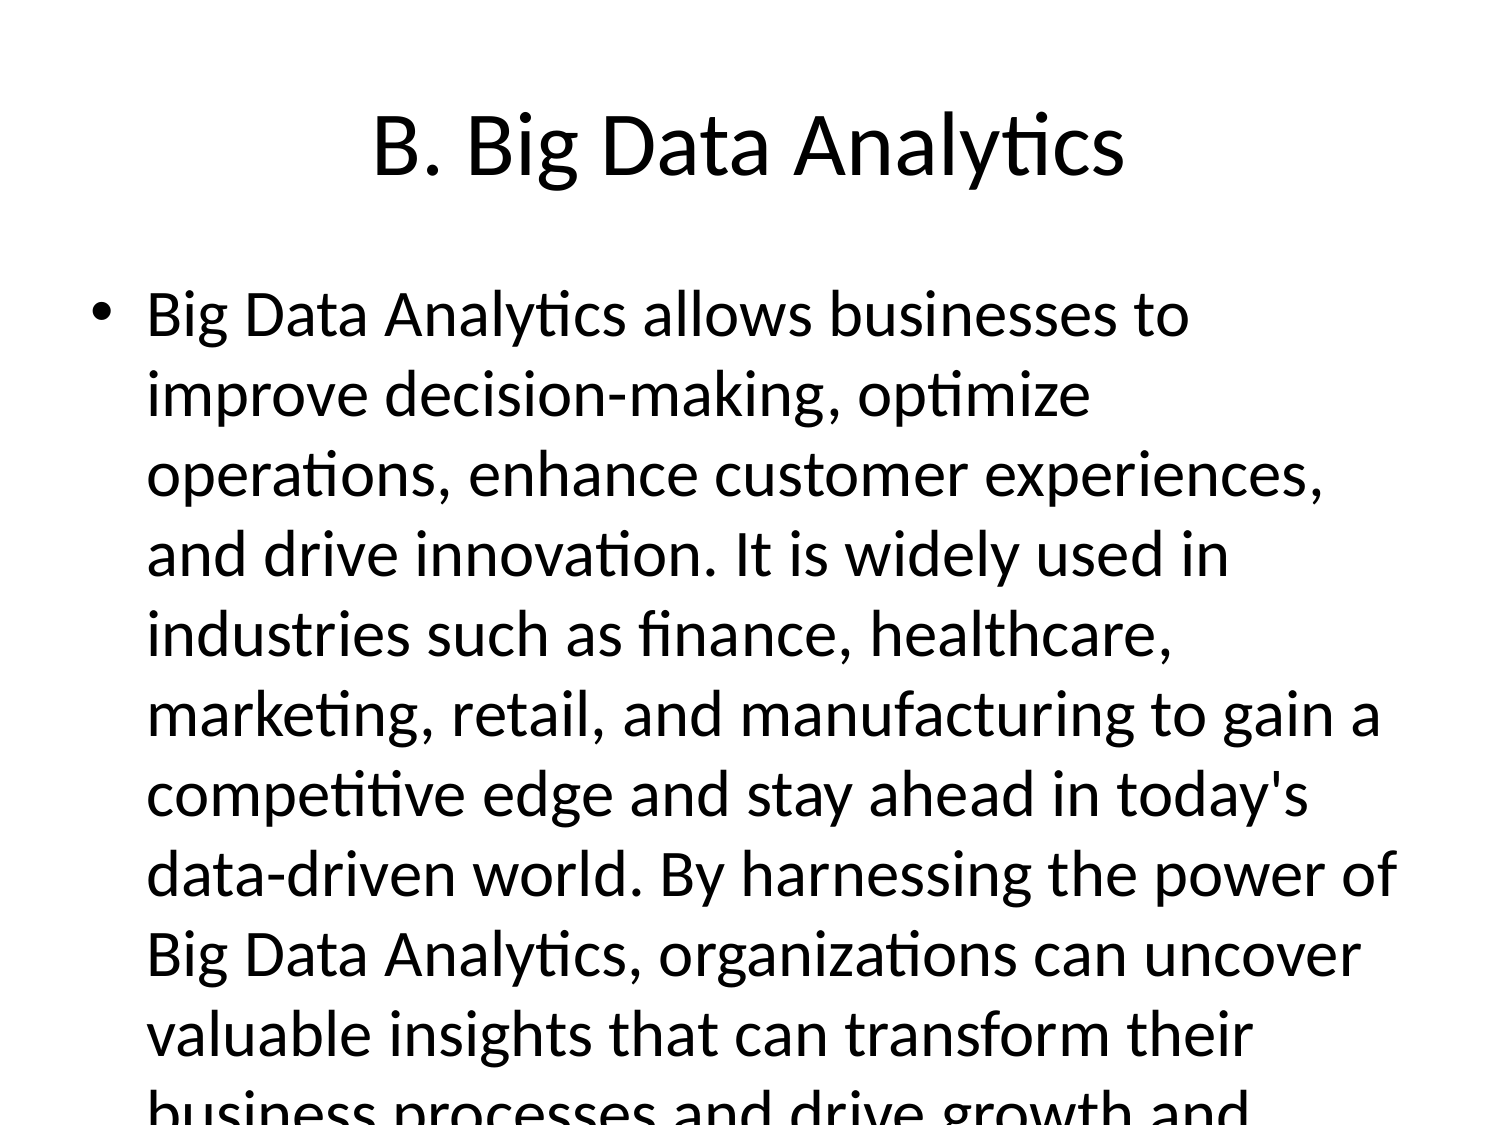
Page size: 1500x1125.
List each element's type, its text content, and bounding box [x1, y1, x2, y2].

title B. Big Data Analytics [75, 45, 1425, 233]
list Big Data Analytics allows businesses to improve decision-making, optimize operations, enhance customer experiences, and drive innovation. It is widely used in industries such as finance, healthcare, marketing, retail, and manufacturing to gain a competitive edge and stay ahead in today's data-driven world. By harnessing the power of Big Data Analytics, organizations can uncover valuable insights that can transform their business processes and drive growth and success in the digital age. [75, 262, 1425, 1005]
